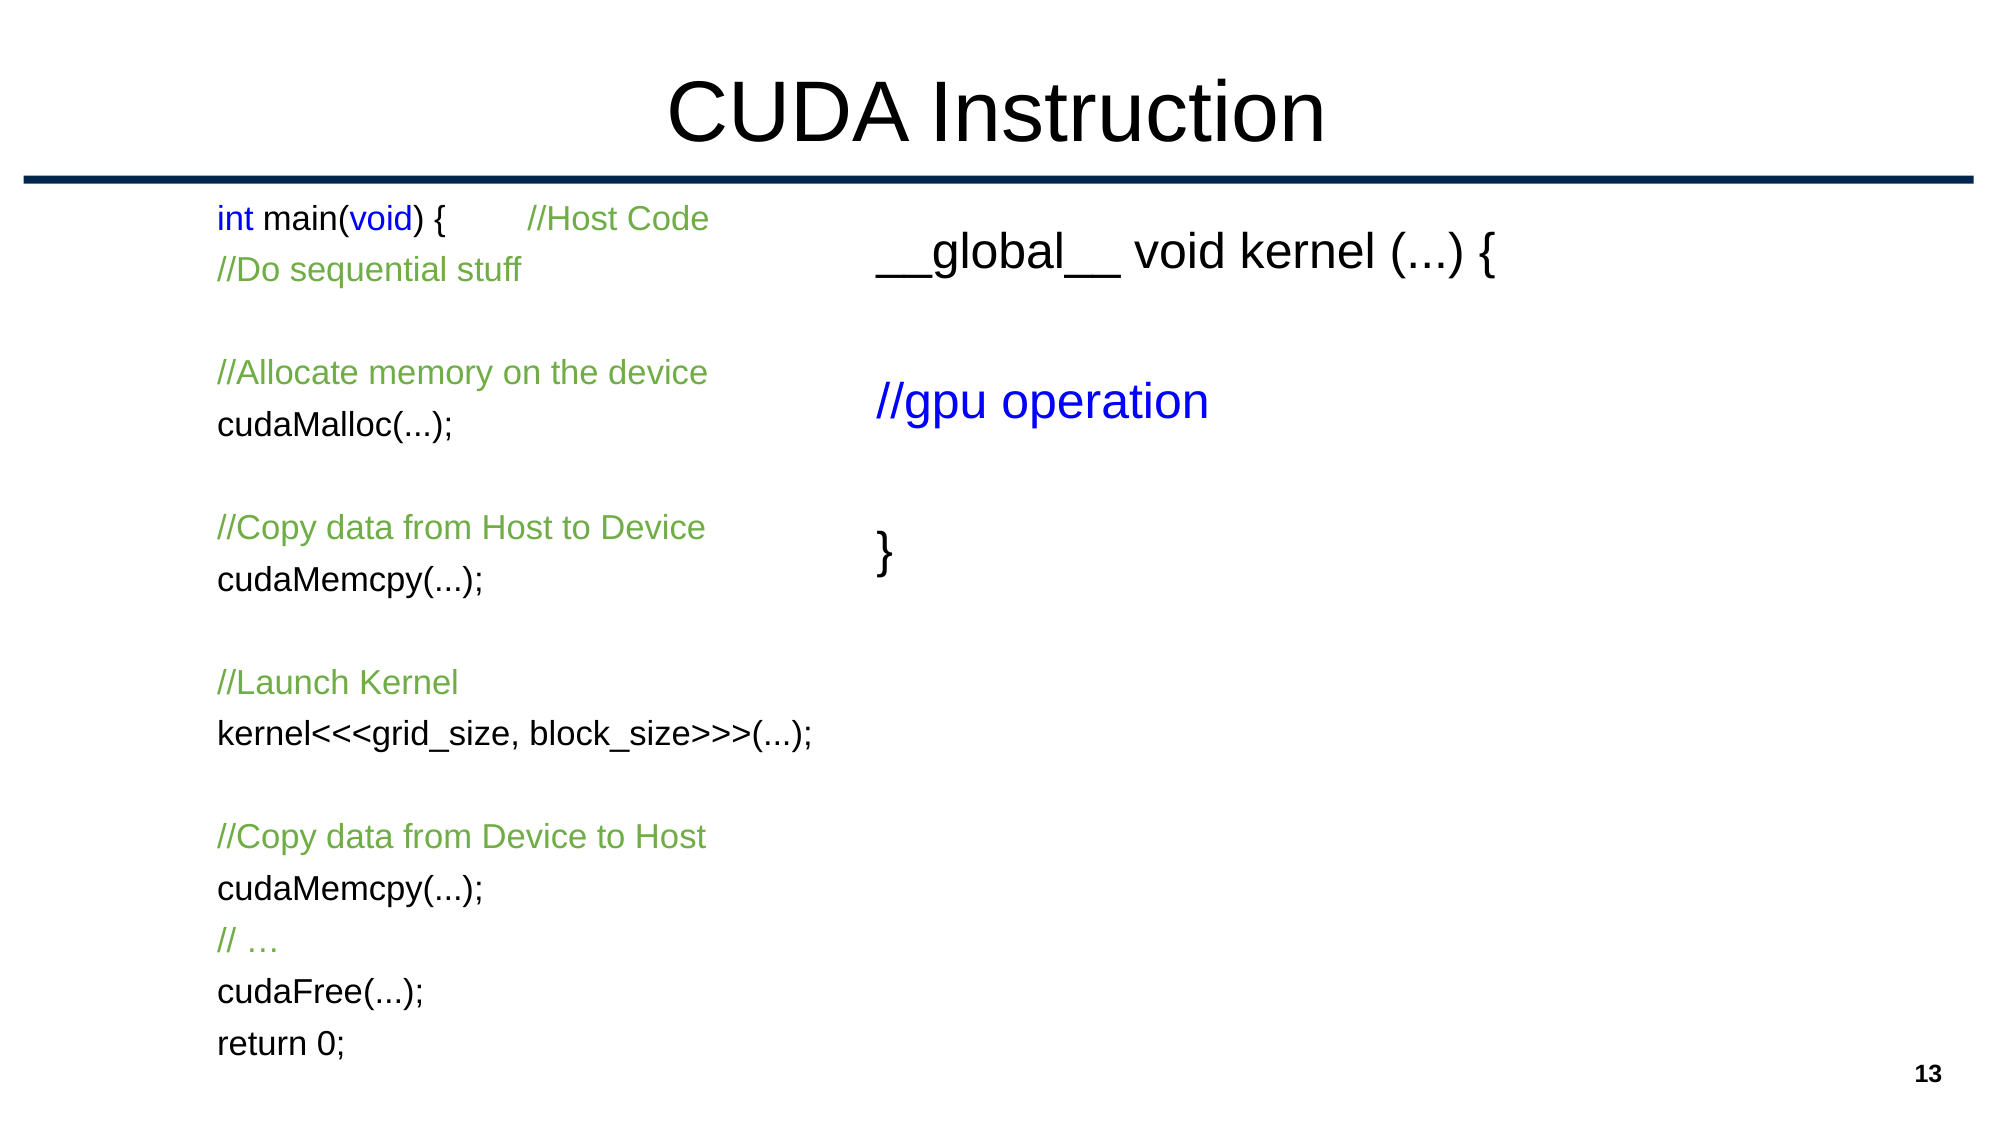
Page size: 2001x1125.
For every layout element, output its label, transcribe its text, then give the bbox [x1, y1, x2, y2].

title CUDA Instruction [69, 59, 1925, 169]
list int main(void) { //Host Code //Do sequential stuff //Allocate memory on the device cudaMalloc(...); //Copy data from Host to Device cudaMemcpy(...); //Launch Kernel kernel<<<grid_size, block_size>>>(...); //Copy data from Device to Host cudaMemcpy(...); // … cudaFree(...); return 0; [202, 193, 2000, 1078]
list __global__ void kernel (...) { //gpu operation } [861, 217, 2000, 1103]
